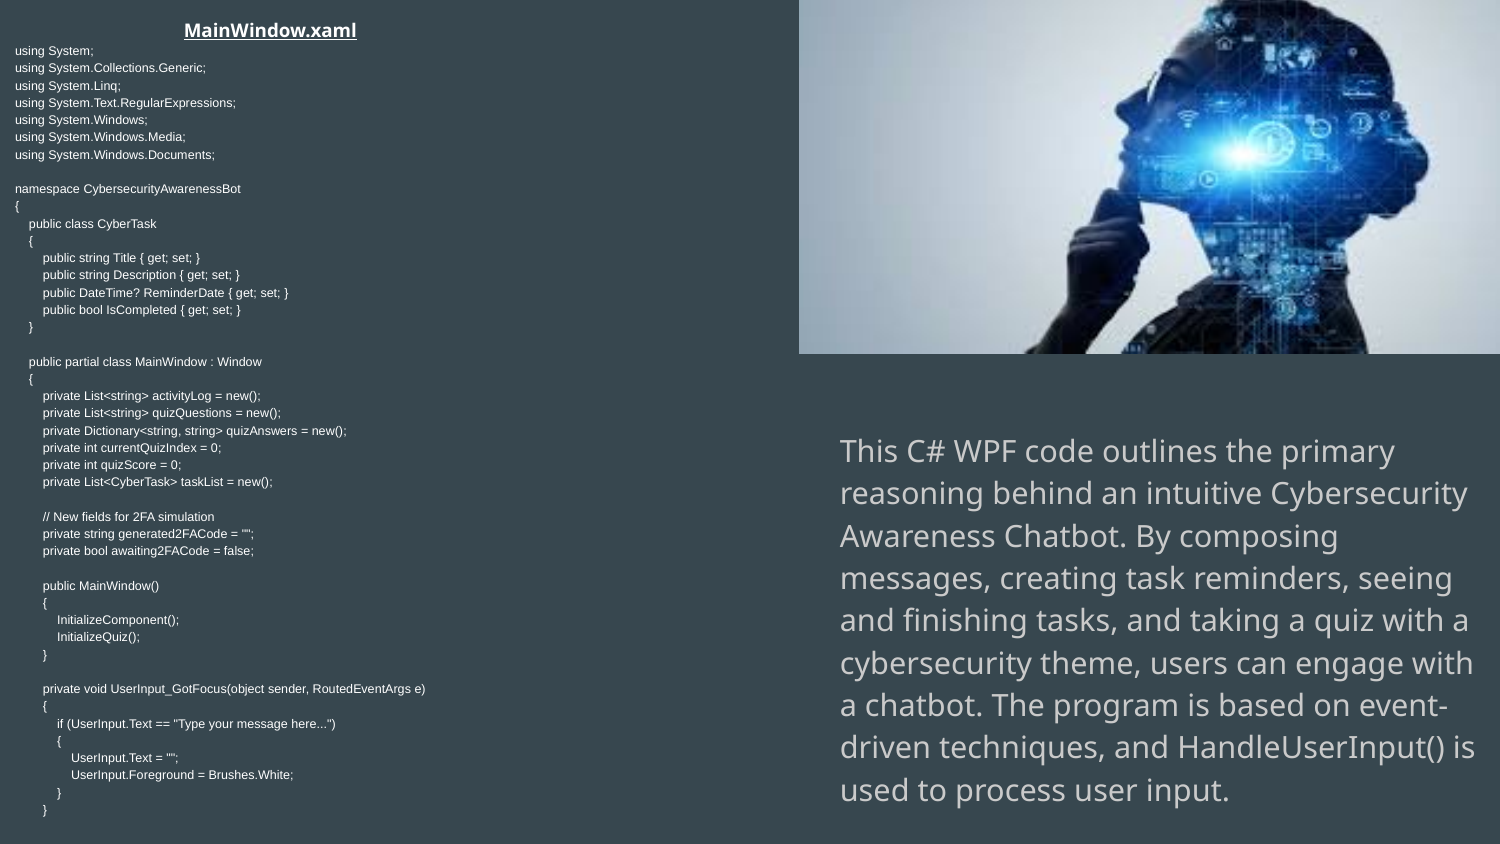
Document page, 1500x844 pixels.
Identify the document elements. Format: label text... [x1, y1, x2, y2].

list This C# WPF code outlines the primary reasoning behind an intuitive Cybersecurity Awareness Chatbot. By composing messages, creating task reminders, seeing and finishing tasks, and taking a quiz with a cybersecurity theme, users can engage with a chatbot. The program is based on event-driven techniques, and HandleUserInput() is used to process user input. [824, 362, 1492, 831]
title MainWindow.xaml using System; using System.Collections.Generic; using System.Linq; using System.Text.RegularExpressions; using System.Windows; using System.Windows.Media; using System.Windows.Documents; namespace CybersecurityAwarenessBot { public class CyberTask { public string Title { get; set; } public string Description { get; set; } public DateTime? ReminderDate { get; set; } public bool IsCompleted { get; set; } } public partial class MainWindow : Window { private List<string> activityLog = new(); private List<string> quizQuestions = new(); private Dictionary<string, string> quizAnswers = new(); private int currentQuizIndex = 0; private int quizScore = 0; private List<CyberTask> taskList = new(); // New fields for 2FA simulation private string generated2FACode = ""; private bool awaiting2FACode = false; public MainWindow() { InitializeComponent(); InitializeQuiz(); } private void UserInput_GotFocus(object sender, RoutedEventArgs e) { if (UserInput.Text == "Type your message here...") { UserInput.Text = ""; UserInput.Foreground = Brushes.White; } } [0, 0, 541, 844]
picture [799, 0, 1500, 355]
